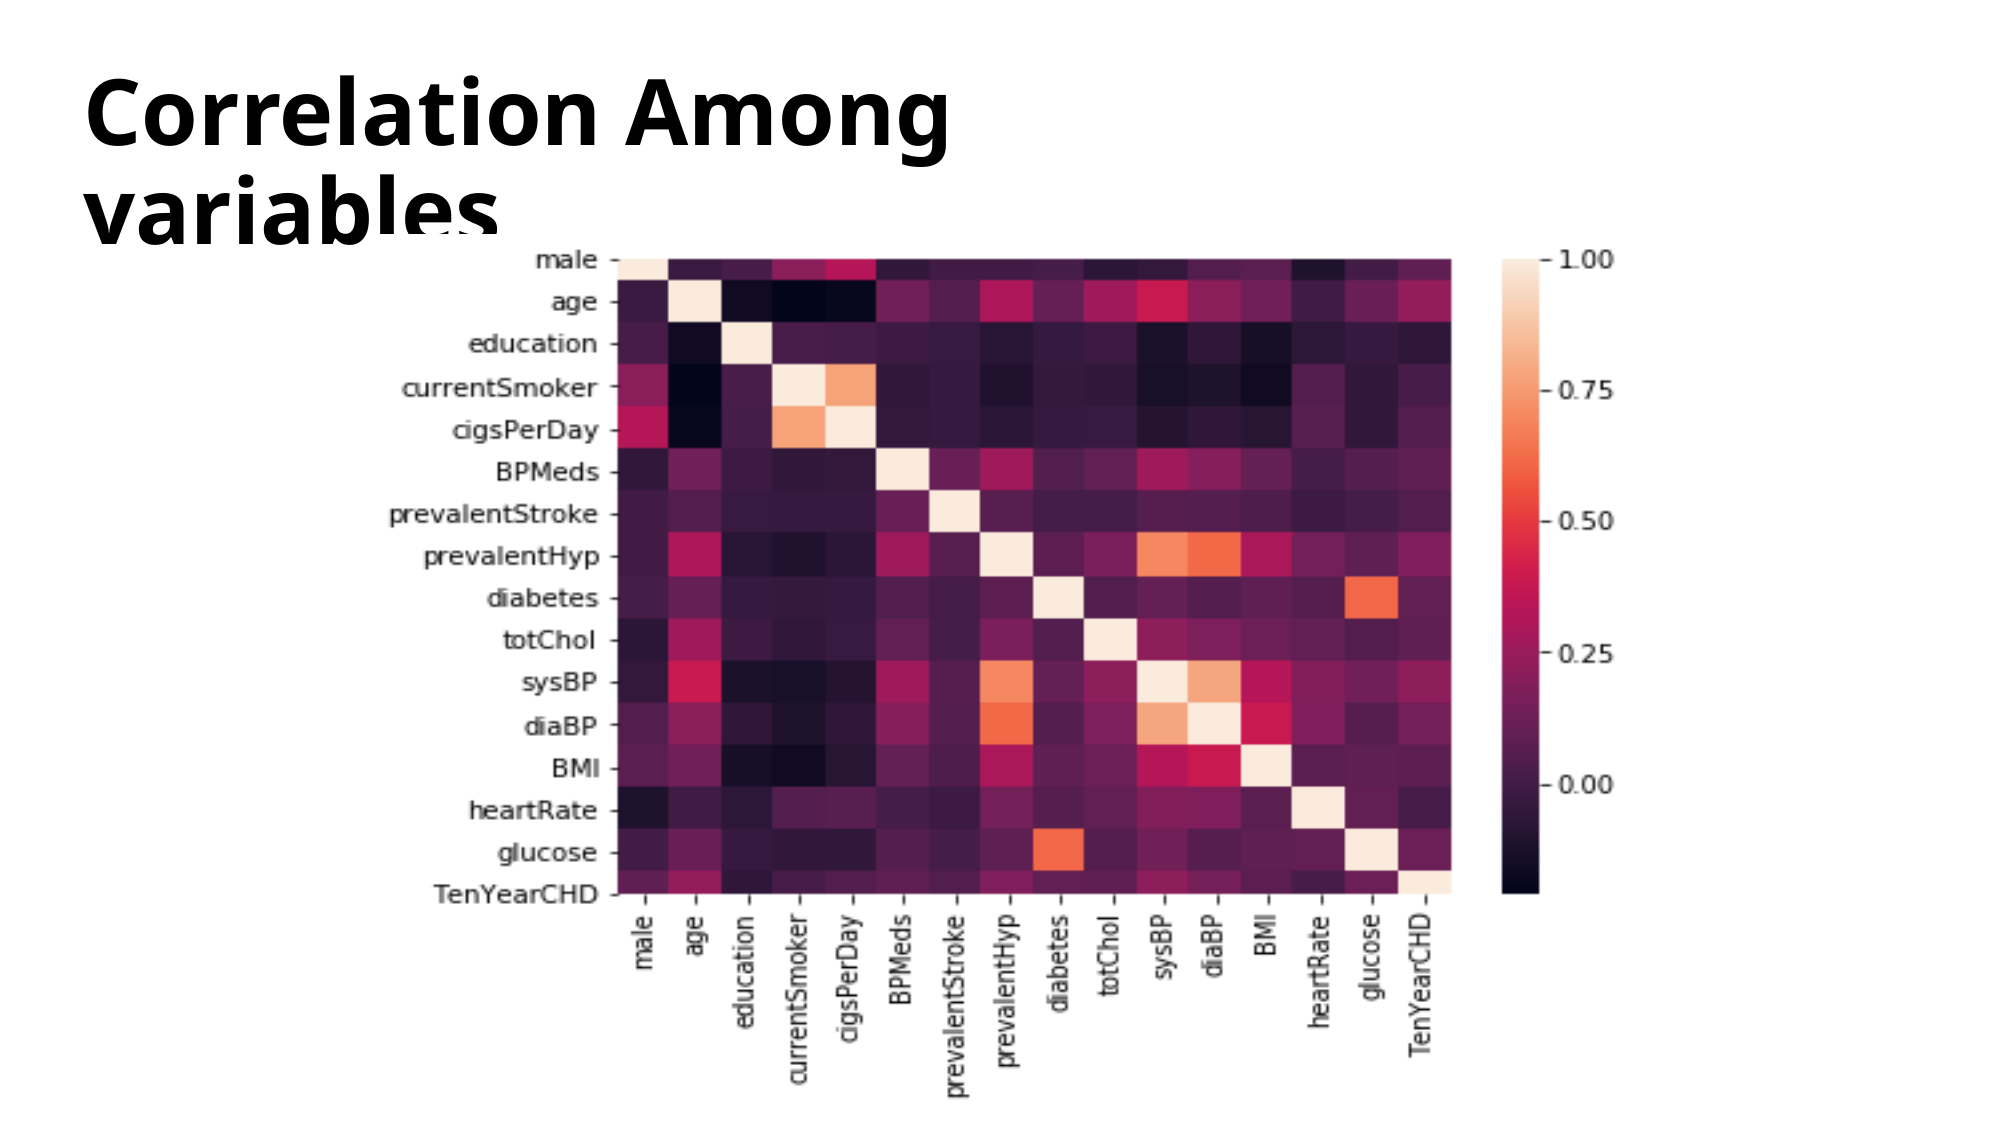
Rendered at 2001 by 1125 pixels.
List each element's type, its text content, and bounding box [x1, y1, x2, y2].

title Correlation Among variables [68, 51, 1203, 177]
picture [368, 234, 1636, 1114]
